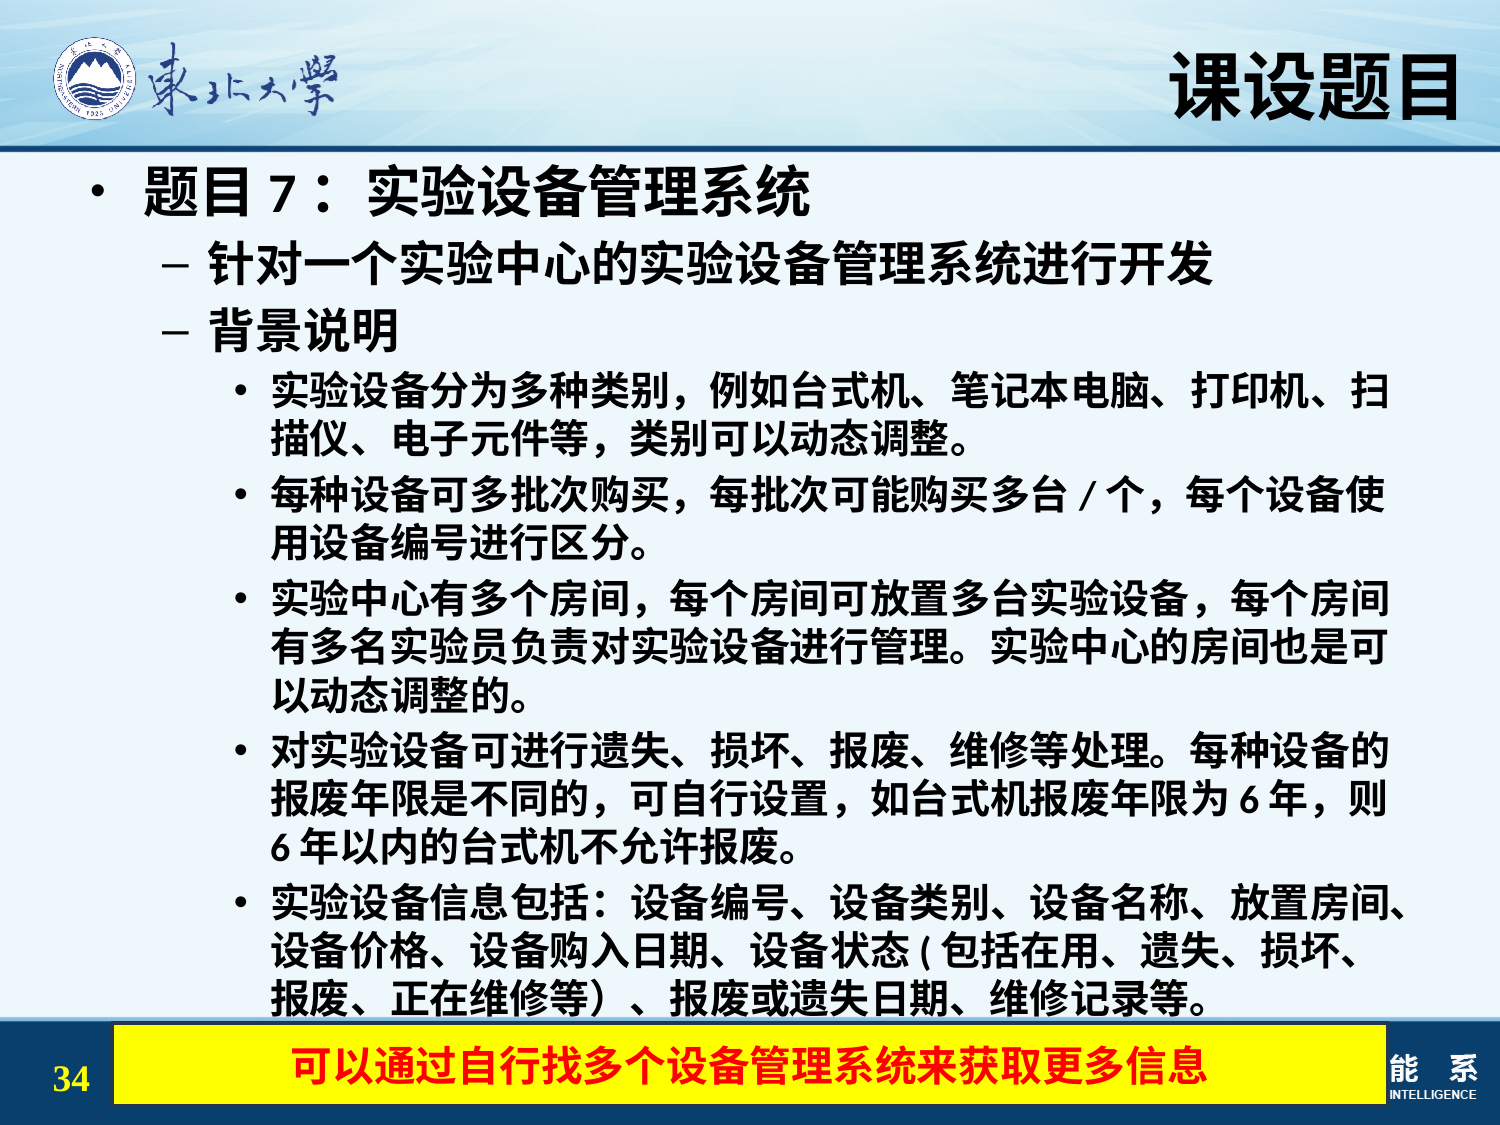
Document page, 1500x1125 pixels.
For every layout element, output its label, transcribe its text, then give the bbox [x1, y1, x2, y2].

title 课设题目 [371, 19, 1483, 149]
picture [0, 0, 1500, 1125]
list 题目7：实验设备管理系统 针对一个实验中心的实验设备管理系统进行开发 背景说明 实验设备分为多种类别，例如台式机、笔记本电脑、打印机、扫描仪、电子元件等，类别可以动态调整。 每种设备可多批次购买，每批次可能购买多台/个，每个设备使用设备编号进行区分。 实验中心有多个房间，每个房间可放置多台实验设备，每个房间有多名实验员负责对实验设备进行管理。实验中心的房间也是可以动态调整的。 对实验设备可进行遗失、损坏、报废、维修等处理。每种设备的报废年限是不同的，可自行设置，如台式机报废年限为6年，则6年以内的台式机不允许报废。 实验设备信息包括：设备编号、设备类别、设备名称、放置房间、设备价格、设备购入日期、设备状态(包括在用、遗失、损坏、报废、正在维修等）、报废或遗失日期、维修记录等。 [75, 149, 1425, 1035]
text_box 可以通过自行找多个设备管理系统来获取更多信息 [110, 1021, 1390, 1108]
